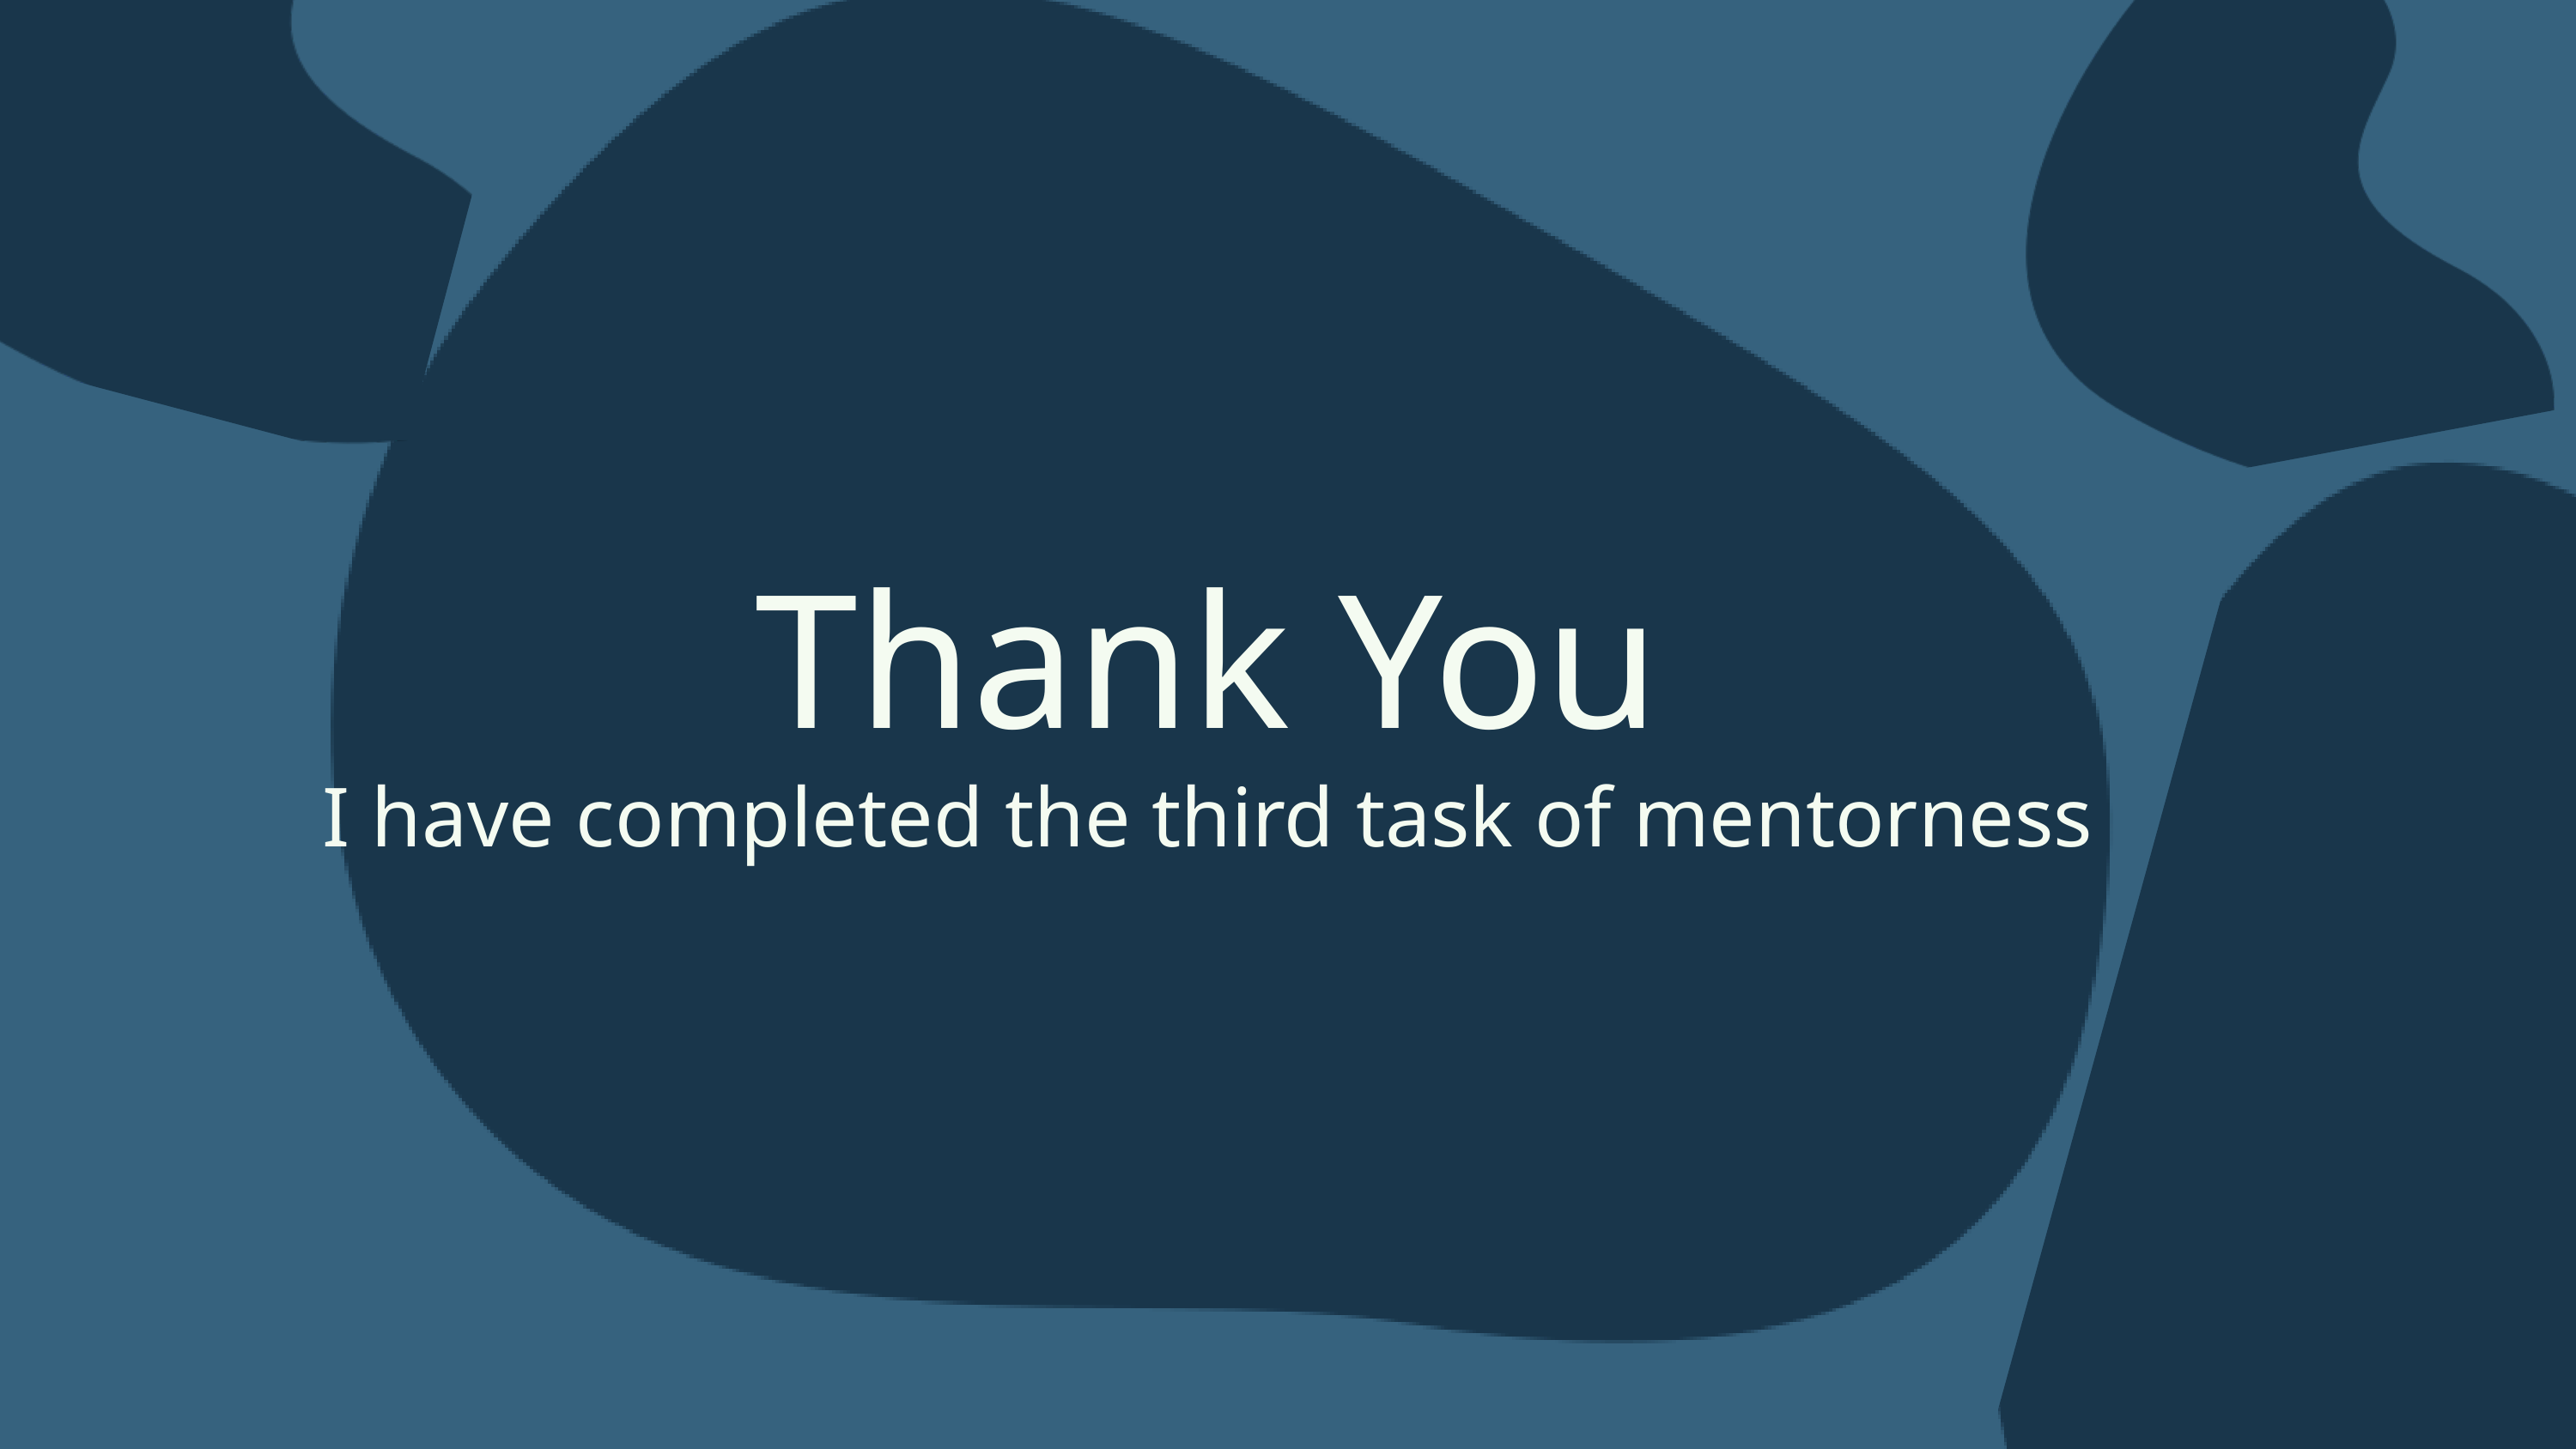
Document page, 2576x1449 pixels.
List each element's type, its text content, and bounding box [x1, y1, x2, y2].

text_box [1910, 0, 2576, 513]
text_box Thank You I have completed the third task of mentorness [297, 543, 2119, 864]
text_box [249, 0, 2167, 1376]
text_box [0, 0, 524, 468]
text_box [1987, 407, 2576, 1449]
